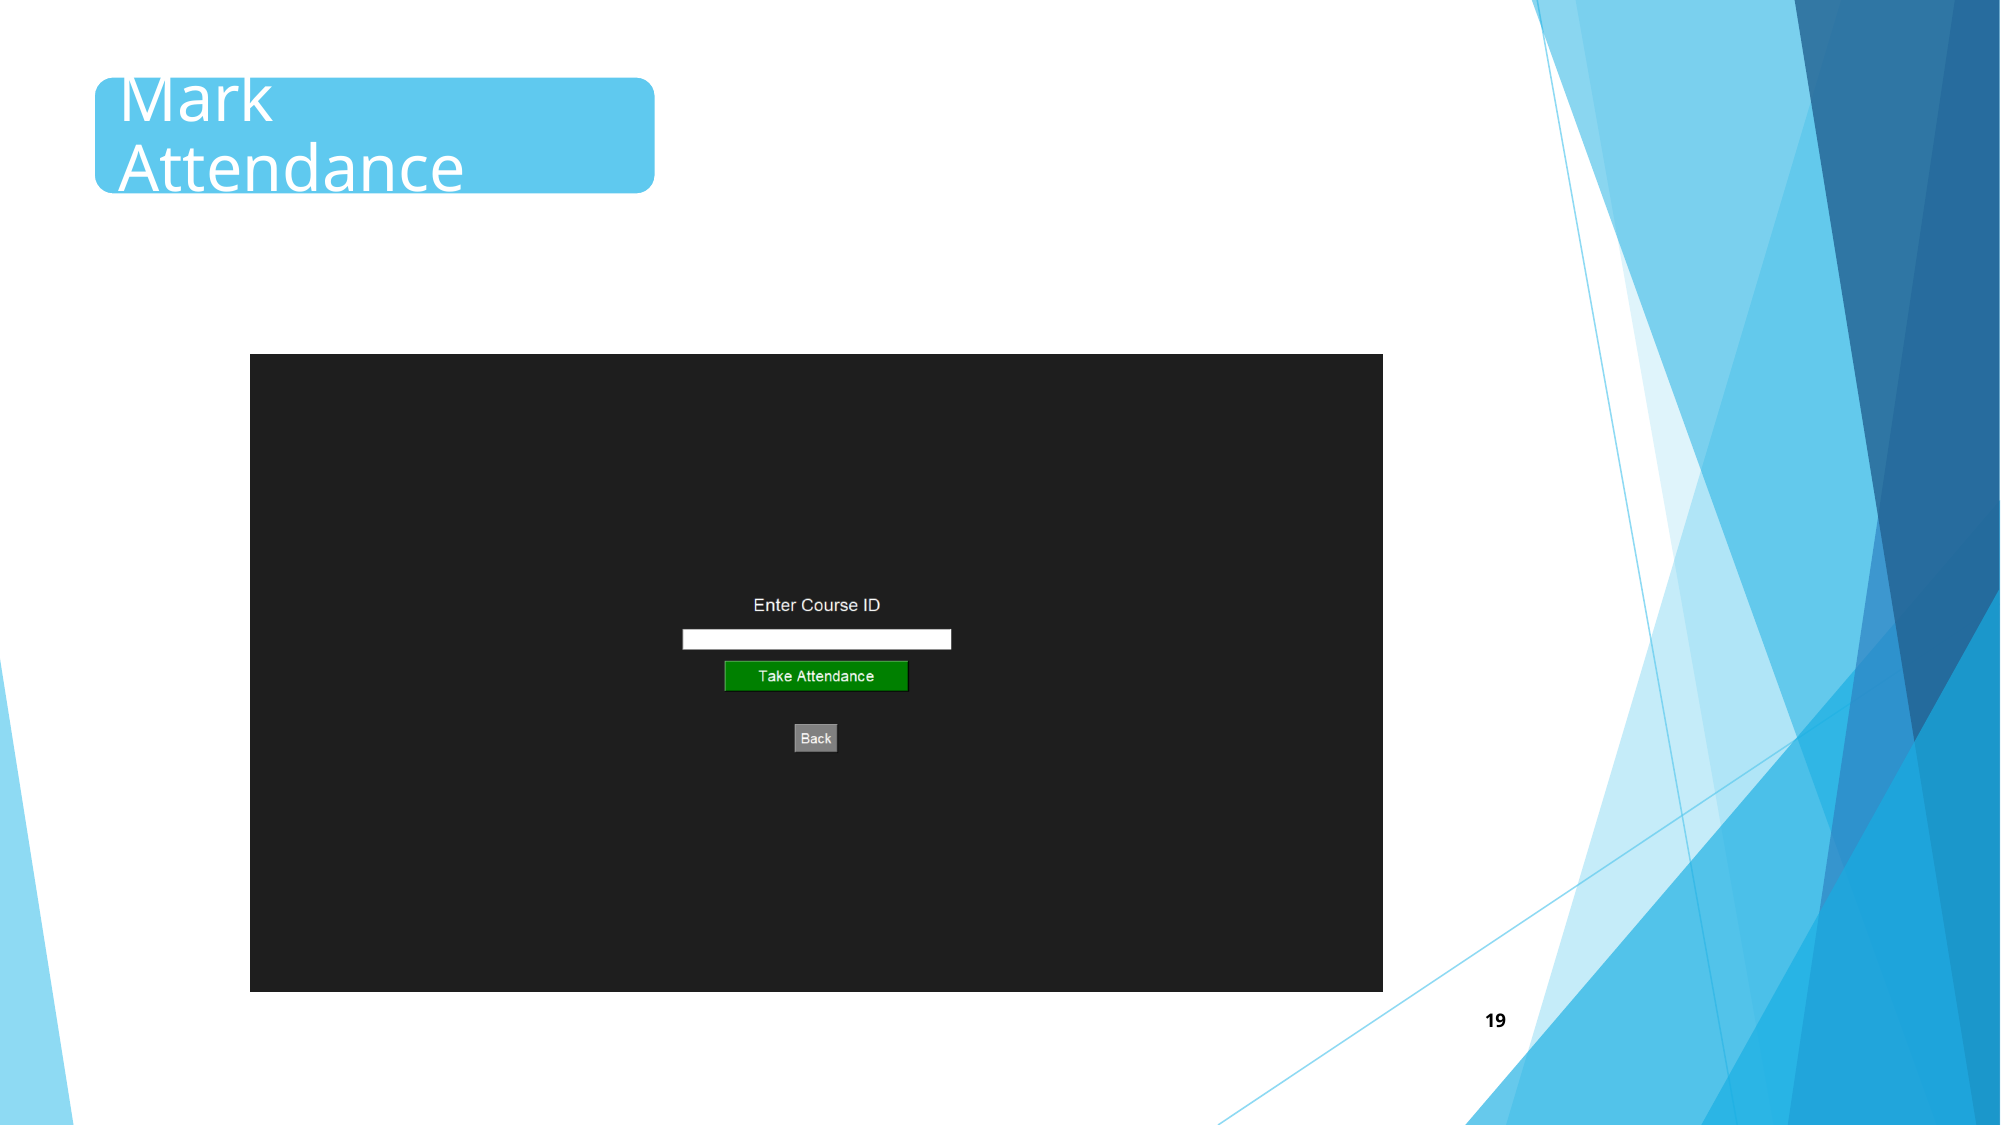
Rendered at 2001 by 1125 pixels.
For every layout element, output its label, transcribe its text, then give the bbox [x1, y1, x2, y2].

text_box Mark Attendance [99, 81, 651, 190]
text_box [651, 82, 657, 189]
slide_number 19 [1408, 990, 1522, 1052]
text_box [100, 190, 650, 196]
picture [250, 354, 1383, 992]
text_box [100, 75, 650, 81]
text_box [93, 81, 99, 190]
